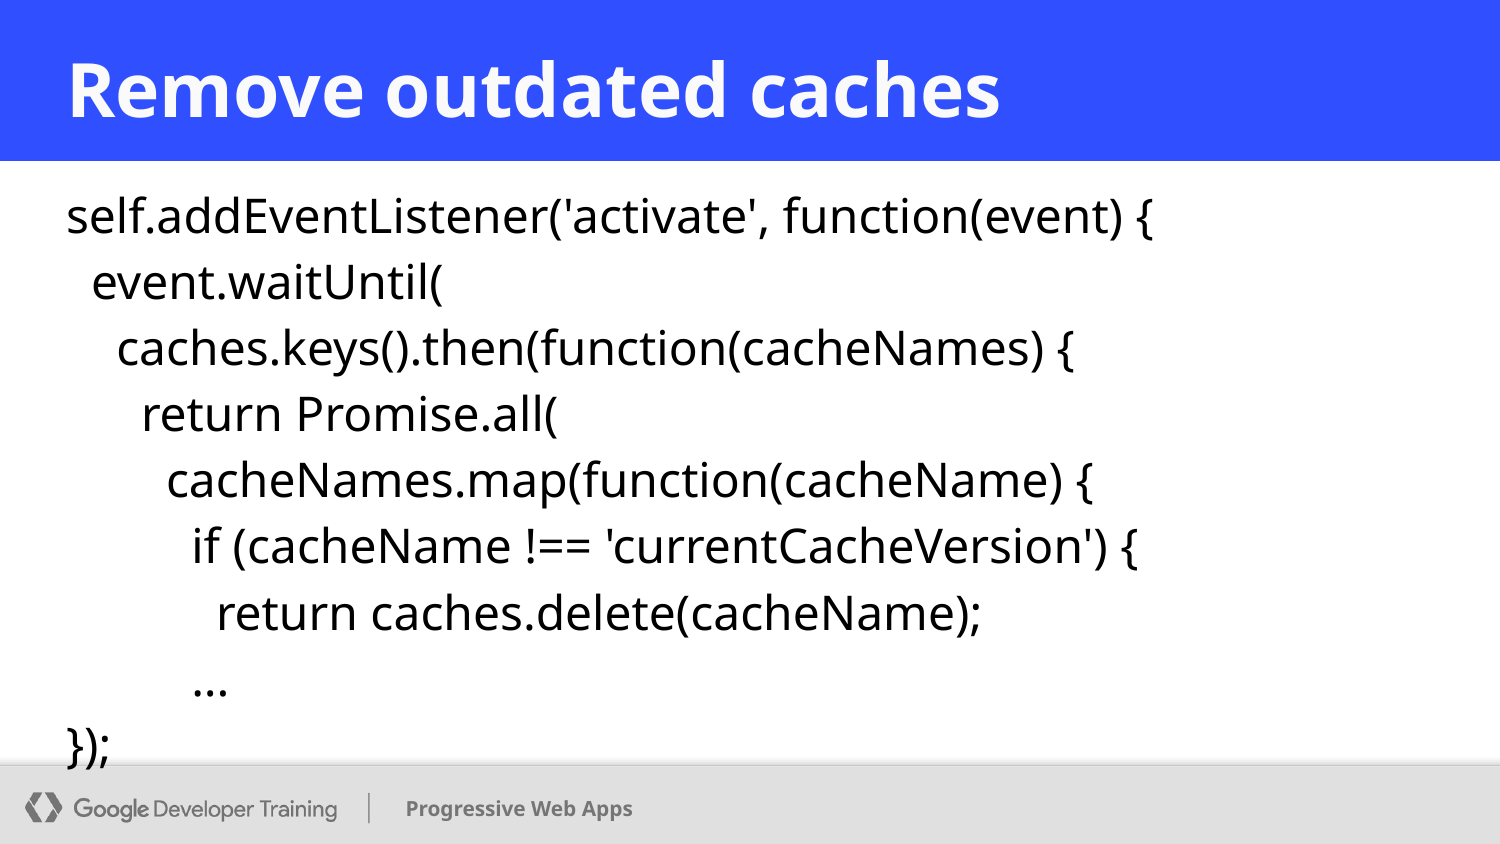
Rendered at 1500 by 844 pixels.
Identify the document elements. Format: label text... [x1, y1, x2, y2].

title Remove outdated caches [51, 27, 1449, 122]
list self.addEventListener('activate', function(event) { event.waitUntil( caches.keys().then(function(cacheNames) { return Promise.all( cacheNames.map(function(cacheName) { if (cacheName !== 'currentCacheVersion') { return caches.delete(cacheName); ... }); [51, 162, 1500, 762]
picture [0, 161, 1500, 844]
